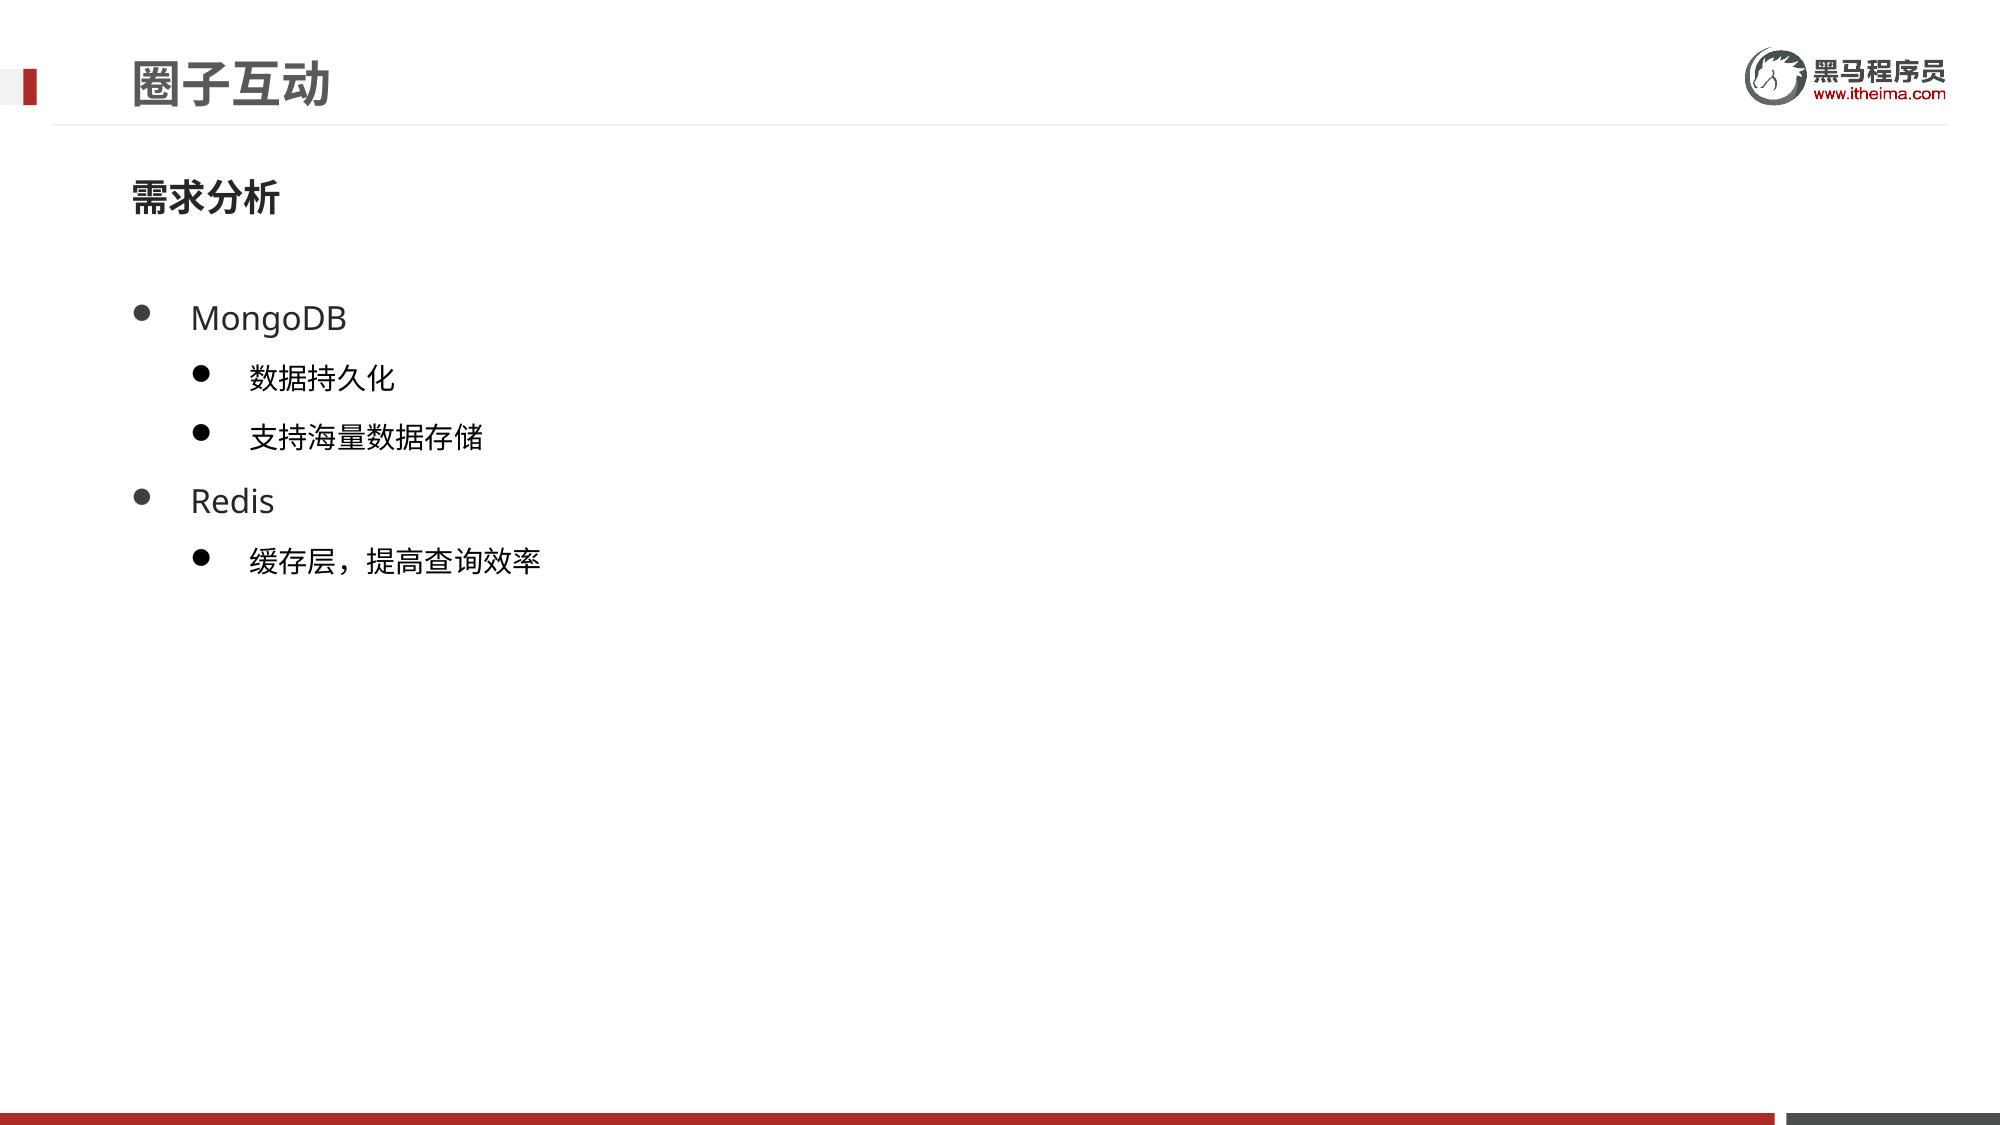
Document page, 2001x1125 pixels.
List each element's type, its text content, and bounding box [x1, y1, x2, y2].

list 需求分析 [116, 154, 1880, 239]
list MongoDB 数据持久化 支持海量数据存储 Redis 缓存层，提高查询效率 [116, 270, 1880, 963]
title 圈子互动 [116, 40, 1556, 125]
picture [1744, 46, 1946, 106]
